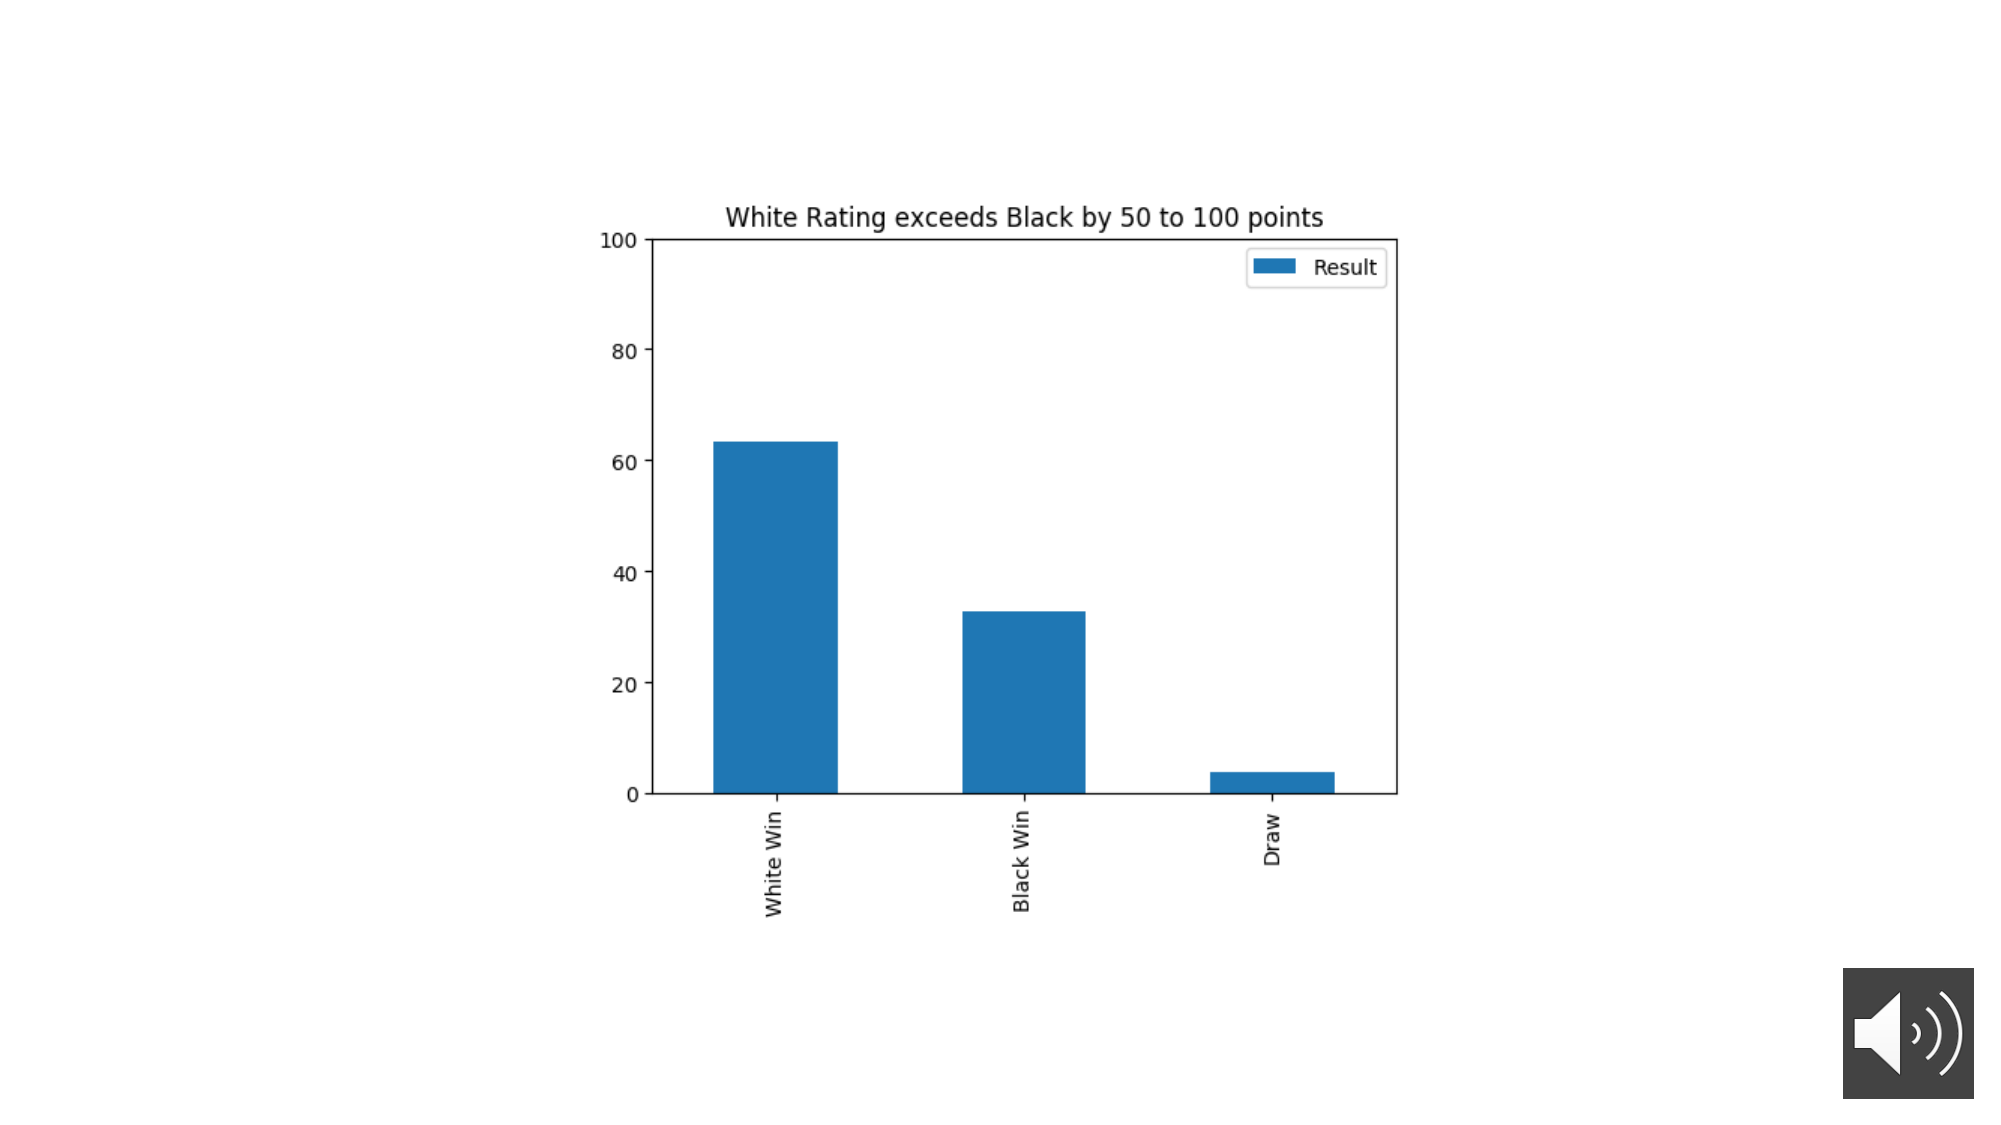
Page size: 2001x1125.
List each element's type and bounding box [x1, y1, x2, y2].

picture [583, 191, 1416, 930]
picture [1841, 966, 1975, 1100]
